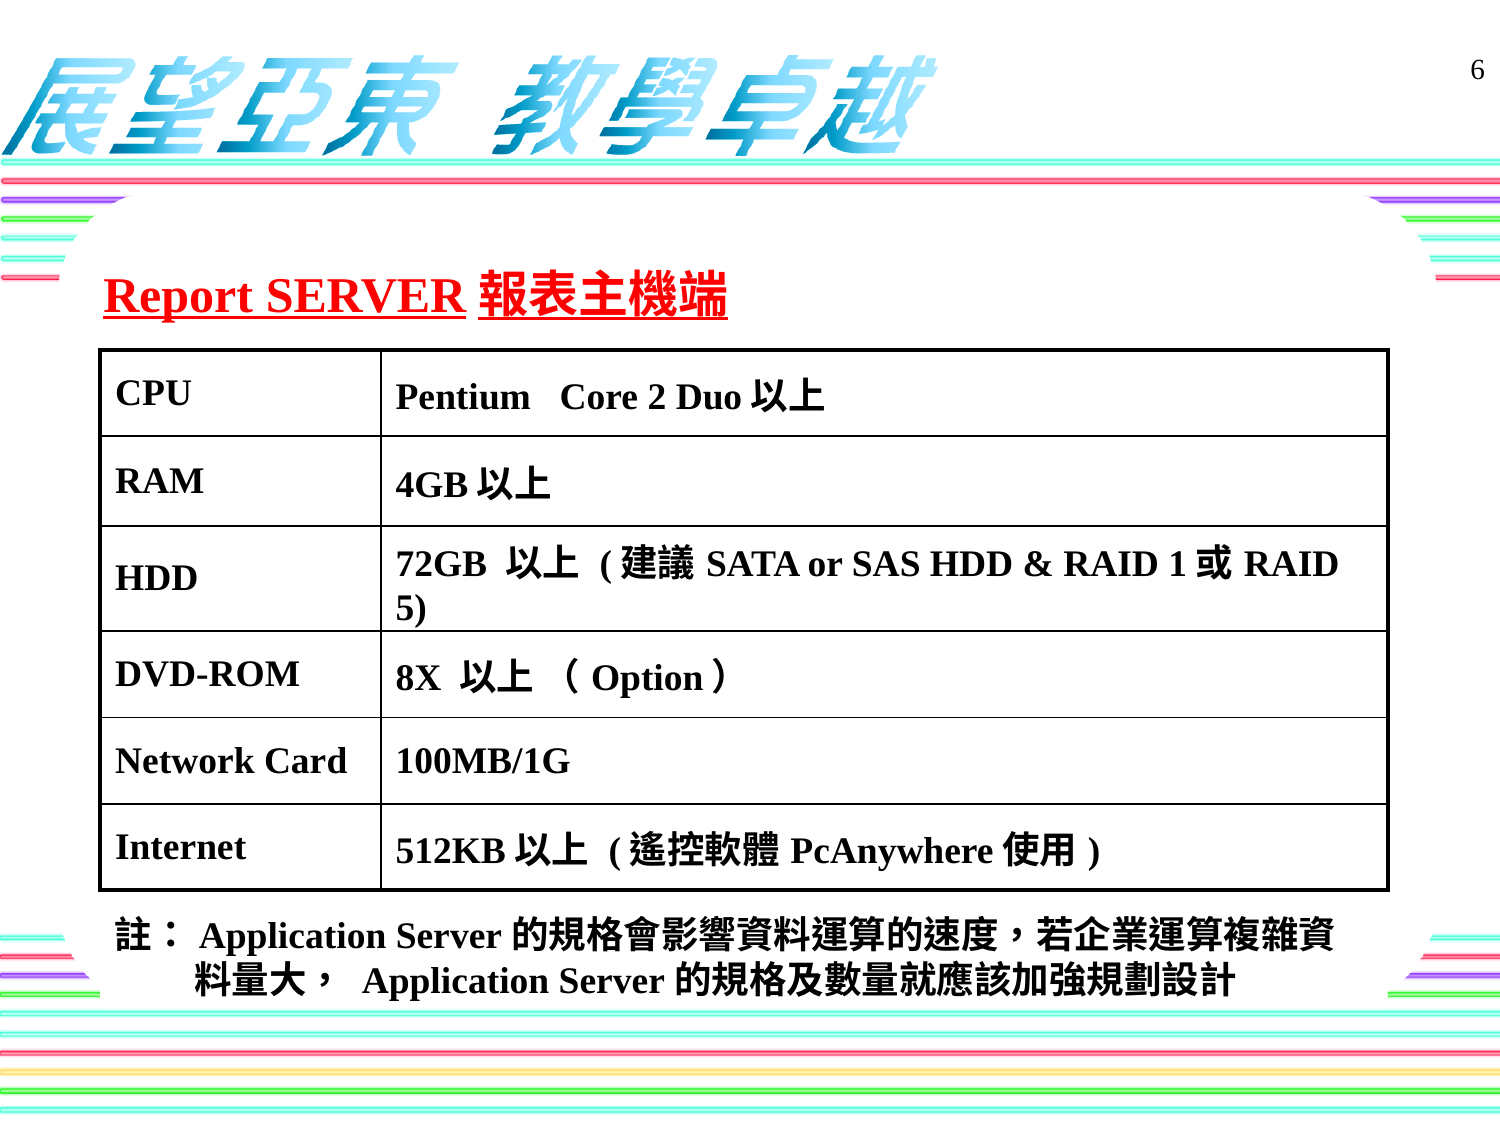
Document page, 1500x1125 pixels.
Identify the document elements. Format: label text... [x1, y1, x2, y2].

picture [0, 0, 1500, 1125]
table_cell Internet [102, 805, 380, 888]
table_header Pentium Core 2 Duo以上 [382, 352, 1386, 435]
table_header CPU [102, 352, 380, 435]
text_box Report SERVER報表主機端 [88, 255, 1189, 331]
table_cell Network Card [102, 718, 380, 803]
table_cell 8X 以上 （Option） [382, 632, 1386, 717]
table_cell DVD-ROM [102, 632, 380, 717]
table_cell 4GB以上 [382, 437, 1386, 525]
table_cell 72GB 以上 (建議SATA or SAS HDD & RAID 1或RAID 5) [382, 527, 1386, 630]
table_cell 512KB以上 (遙控軟體PcAnywhere使用) [382, 805, 1386, 888]
table_cell RAM [102, 437, 380, 525]
table_cell HDD [102, 527, 380, 630]
table_cell 100MB/1G [382, 718, 1386, 803]
text_box 註：Application Server的規格會影響資料運算的速度，若企業運算複雜資料量大， Application Server的規格及數量就應該加強規劃設計 [100, 903, 1388, 1009]
